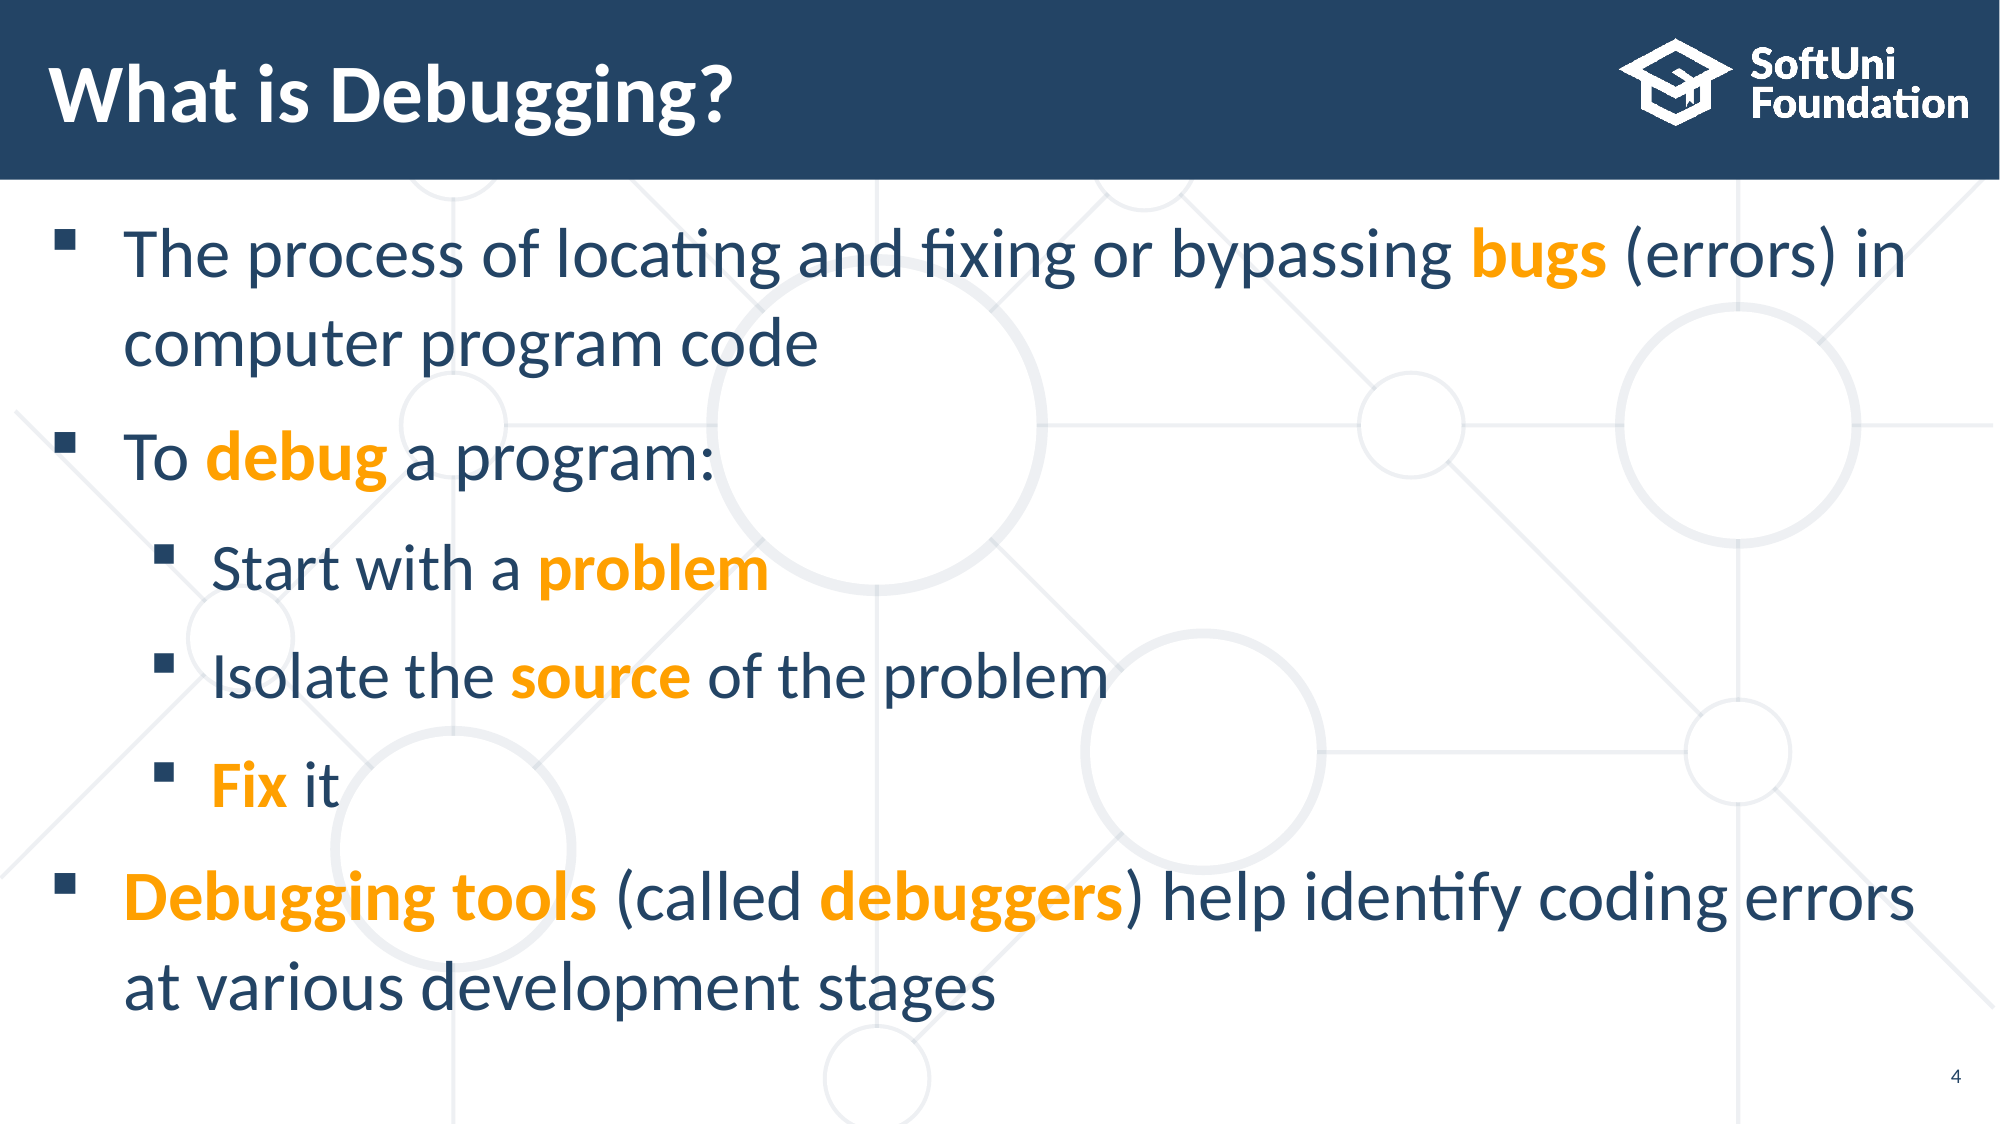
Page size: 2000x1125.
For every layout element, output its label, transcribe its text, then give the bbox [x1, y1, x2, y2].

picture [1618, 38, 1968, 126]
title What is Debugging? [31, 16, 1591, 162]
slide_number 4 [1896, 1049, 1968, 1101]
list The process of locating and fixing or bypassing bugs (errors) in computer program code To debug a program: Start with a problem Isolate the source of the problem Fix it Debugging tools (called debuggers) help identify coding errors at various development stages [31, 196, 1970, 1050]
